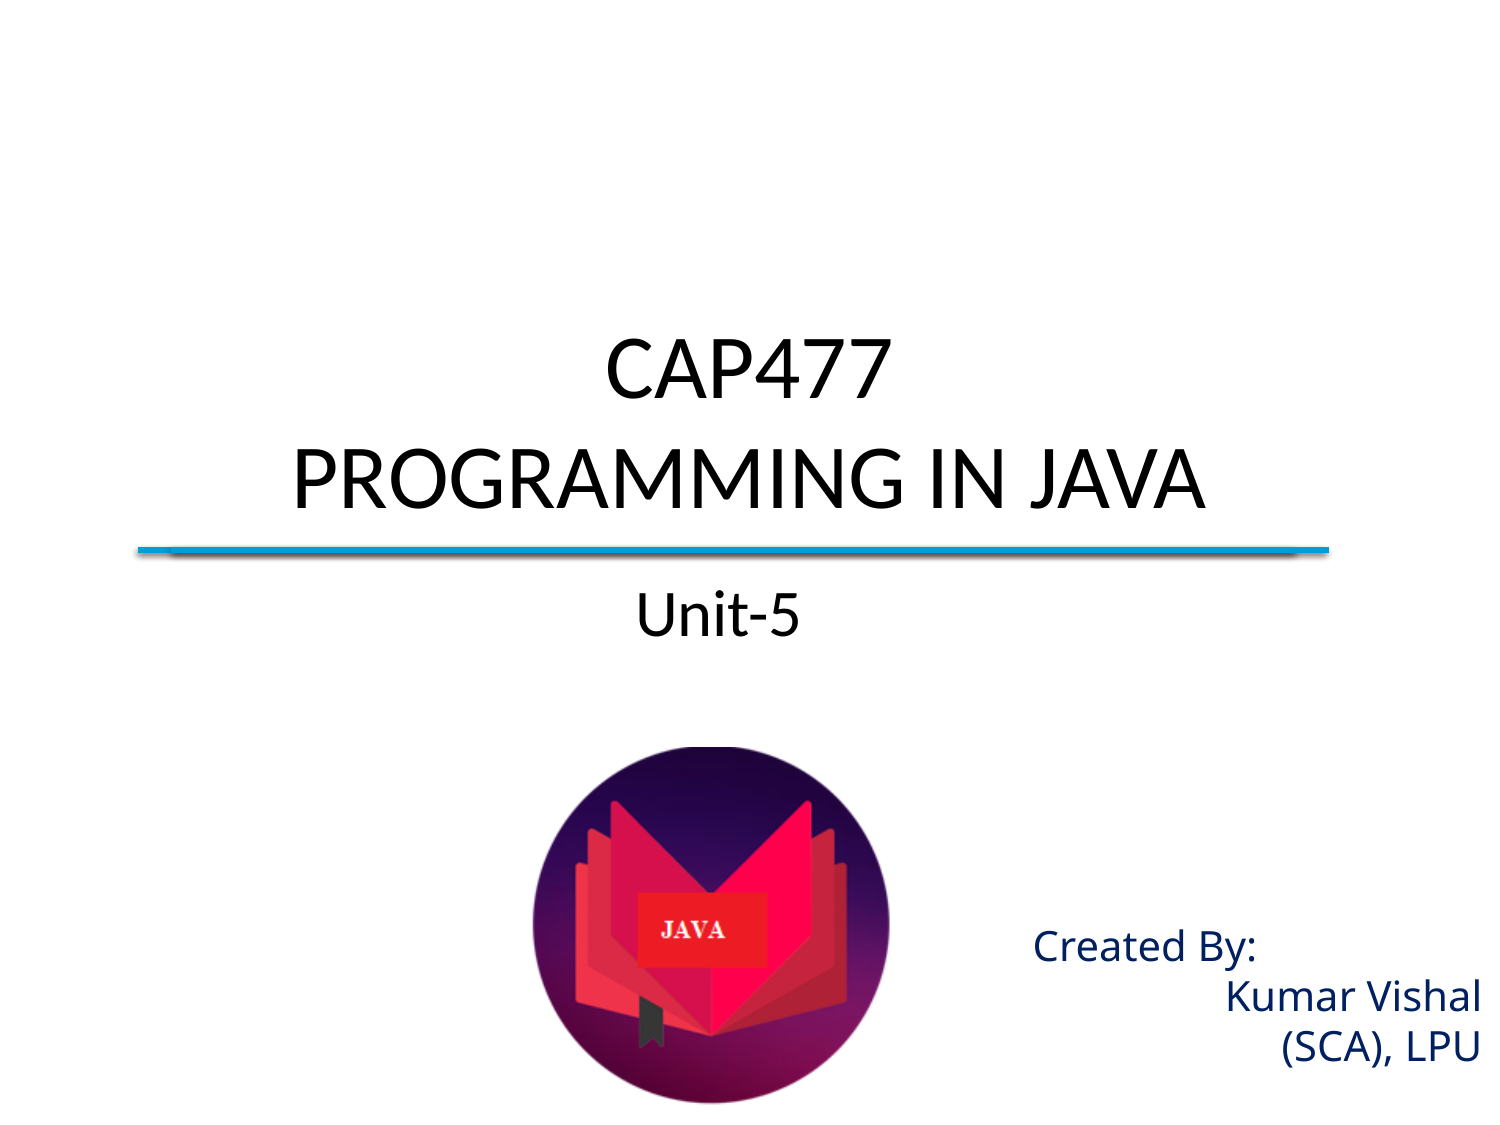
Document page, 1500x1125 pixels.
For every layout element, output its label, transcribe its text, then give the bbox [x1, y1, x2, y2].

title CAP477 PROGRAMMING IN JAVA [112, 296, 1388, 538]
picture [530, 747, 908, 1125]
subtitle Unit-5 [137, 562, 1300, 850]
